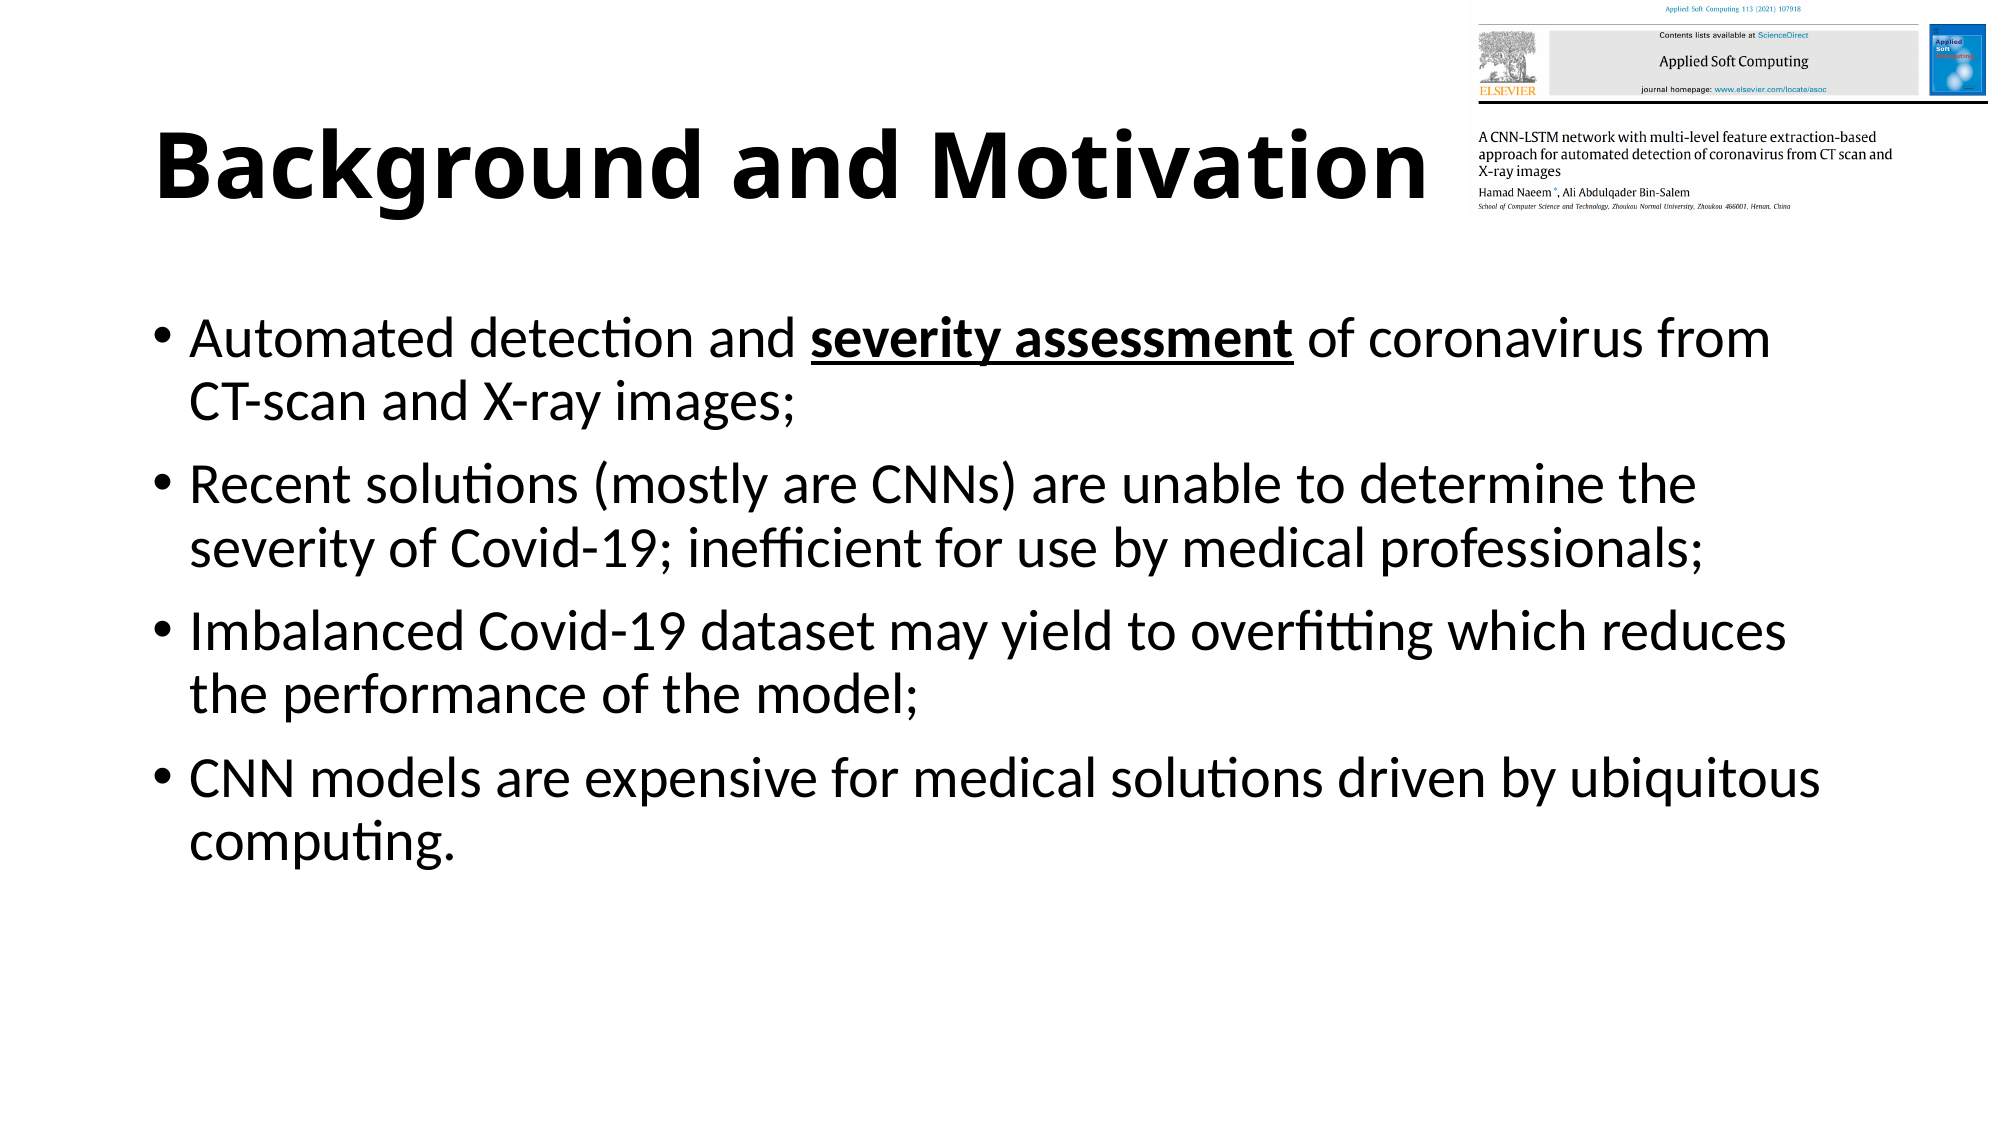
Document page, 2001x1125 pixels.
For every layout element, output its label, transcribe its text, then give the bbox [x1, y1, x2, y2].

title Background and Motivation [137, 59, 1863, 278]
picture [1468, 0, 2000, 218]
list Automated detection and severity assessment of coronavirus from CT-scan and X-ray images; Recent solutions (mostly are CNNs) are unable to determine the severity of Covid-19; inefficient for use by medical professionals; Imbalanced Covid-19 dataset may yield to overfitting which reduces the performance of the model; CNN models are expensive for medical solutions driven by ubiquitous computing. [137, 299, 1863, 1014]
